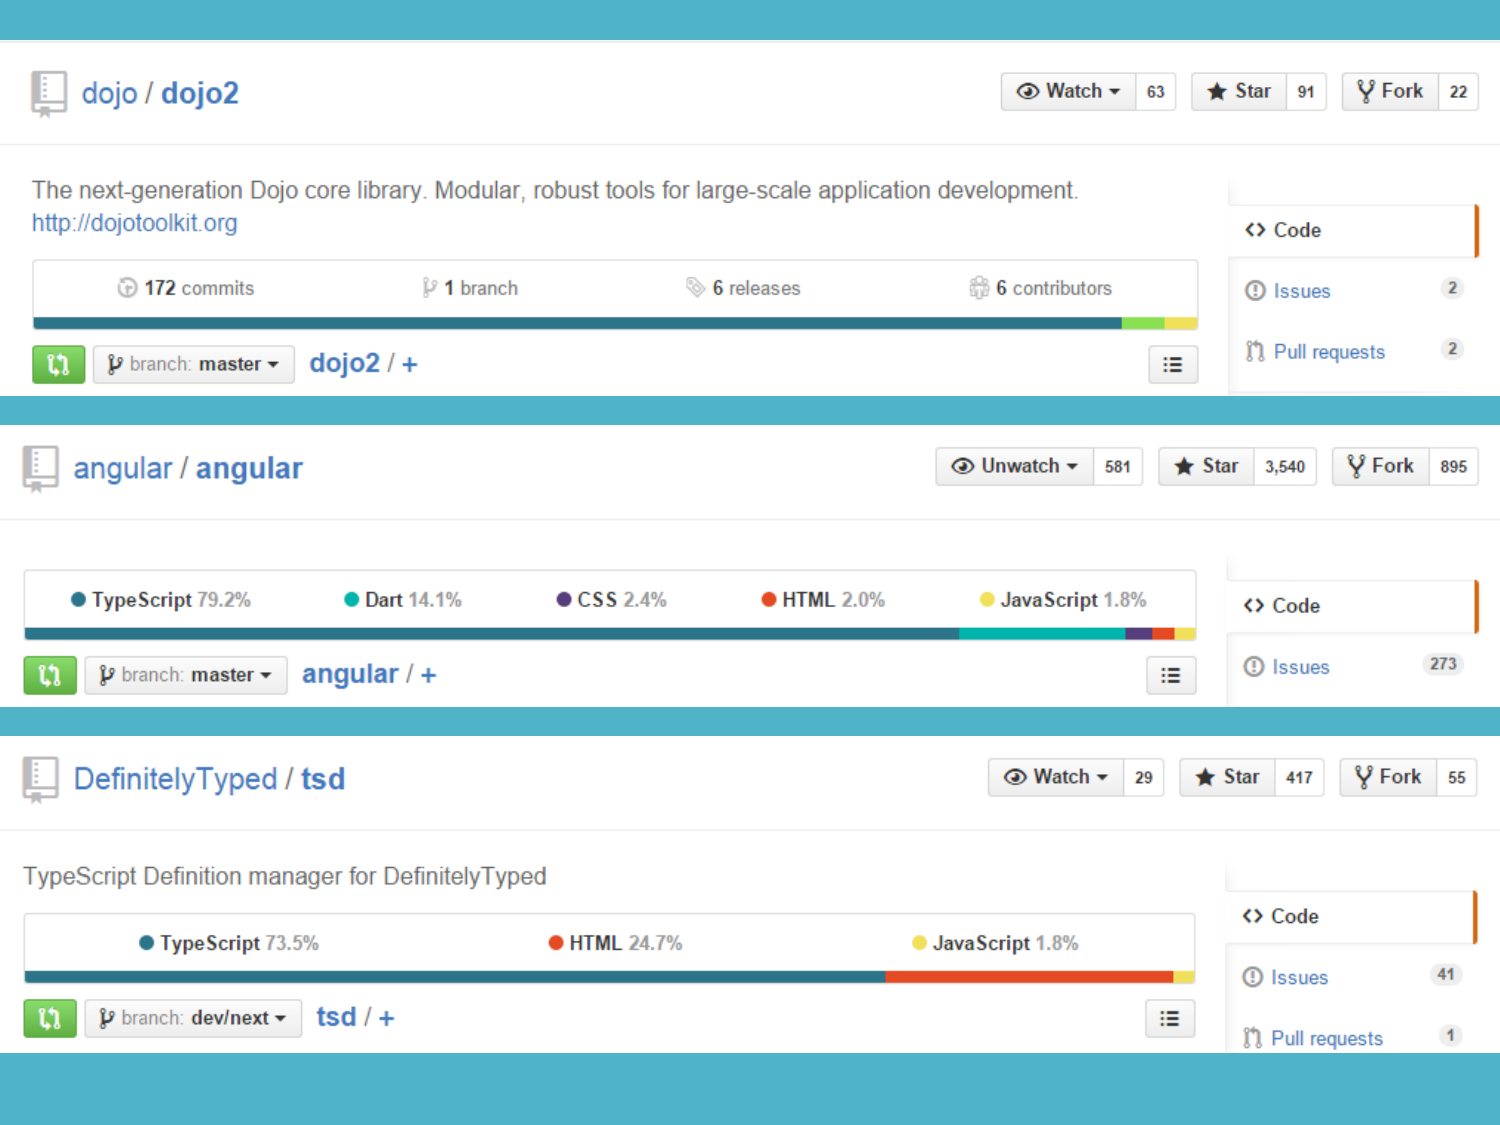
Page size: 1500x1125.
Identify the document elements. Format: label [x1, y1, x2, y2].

picture [0, 425, 1500, 707]
list [0, 40, 1500, 396]
picture [0, 736, 1500, 1054]
